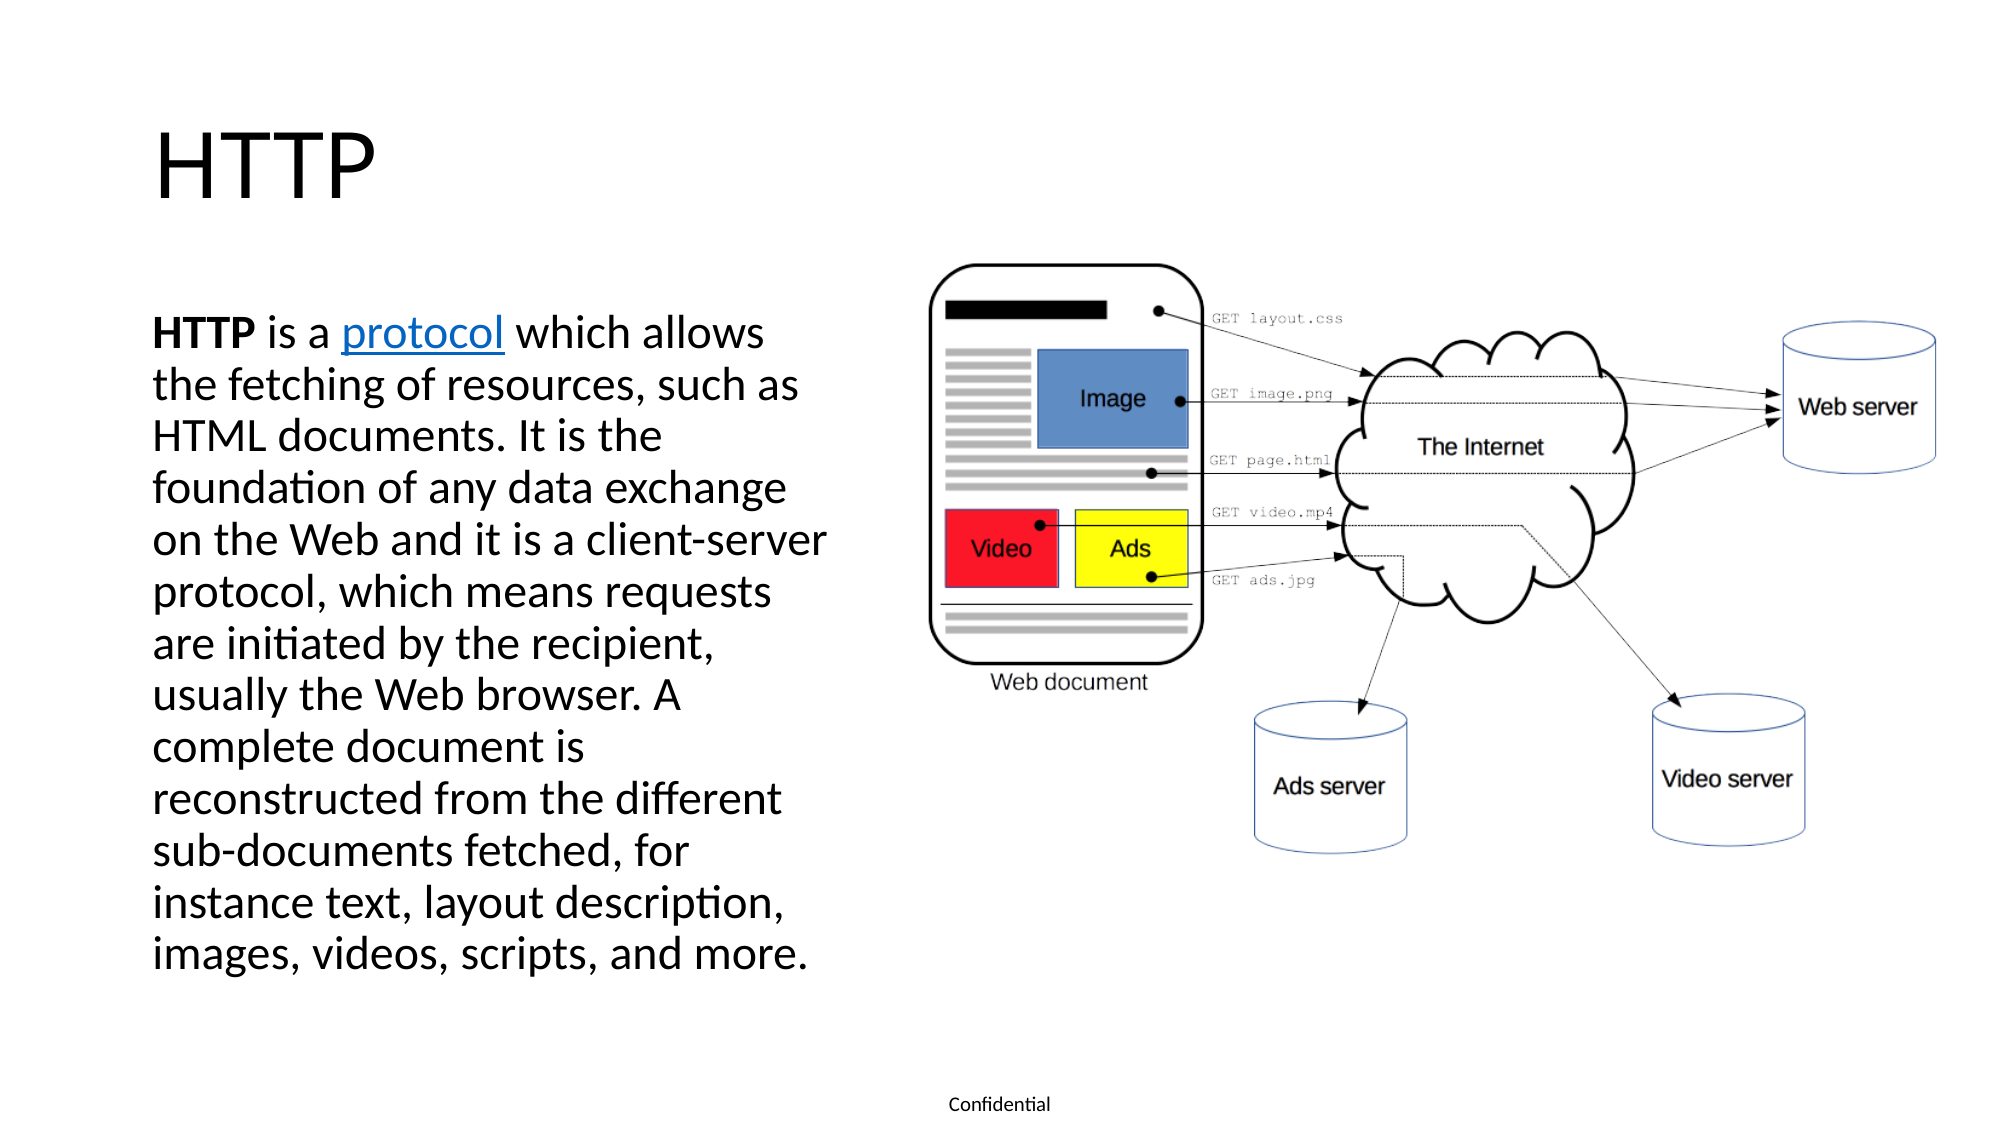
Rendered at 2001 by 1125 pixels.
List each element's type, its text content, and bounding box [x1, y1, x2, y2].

list HTTP is a protocol which allows the fetching of resources, such as HTML documents. It is the foundation of any data exchange on the Web and it is a client-server protocol, which means requests are initiated by the recipient, usually the Web browser. A complete document is reconstructed from the different sub-documents fetched, for instance text, layout description, images, videos, scripts, and more. [137, 299, 846, 1000]
picture [908, 250, 1957, 868]
title HTTP [137, 59, 1863, 278]
